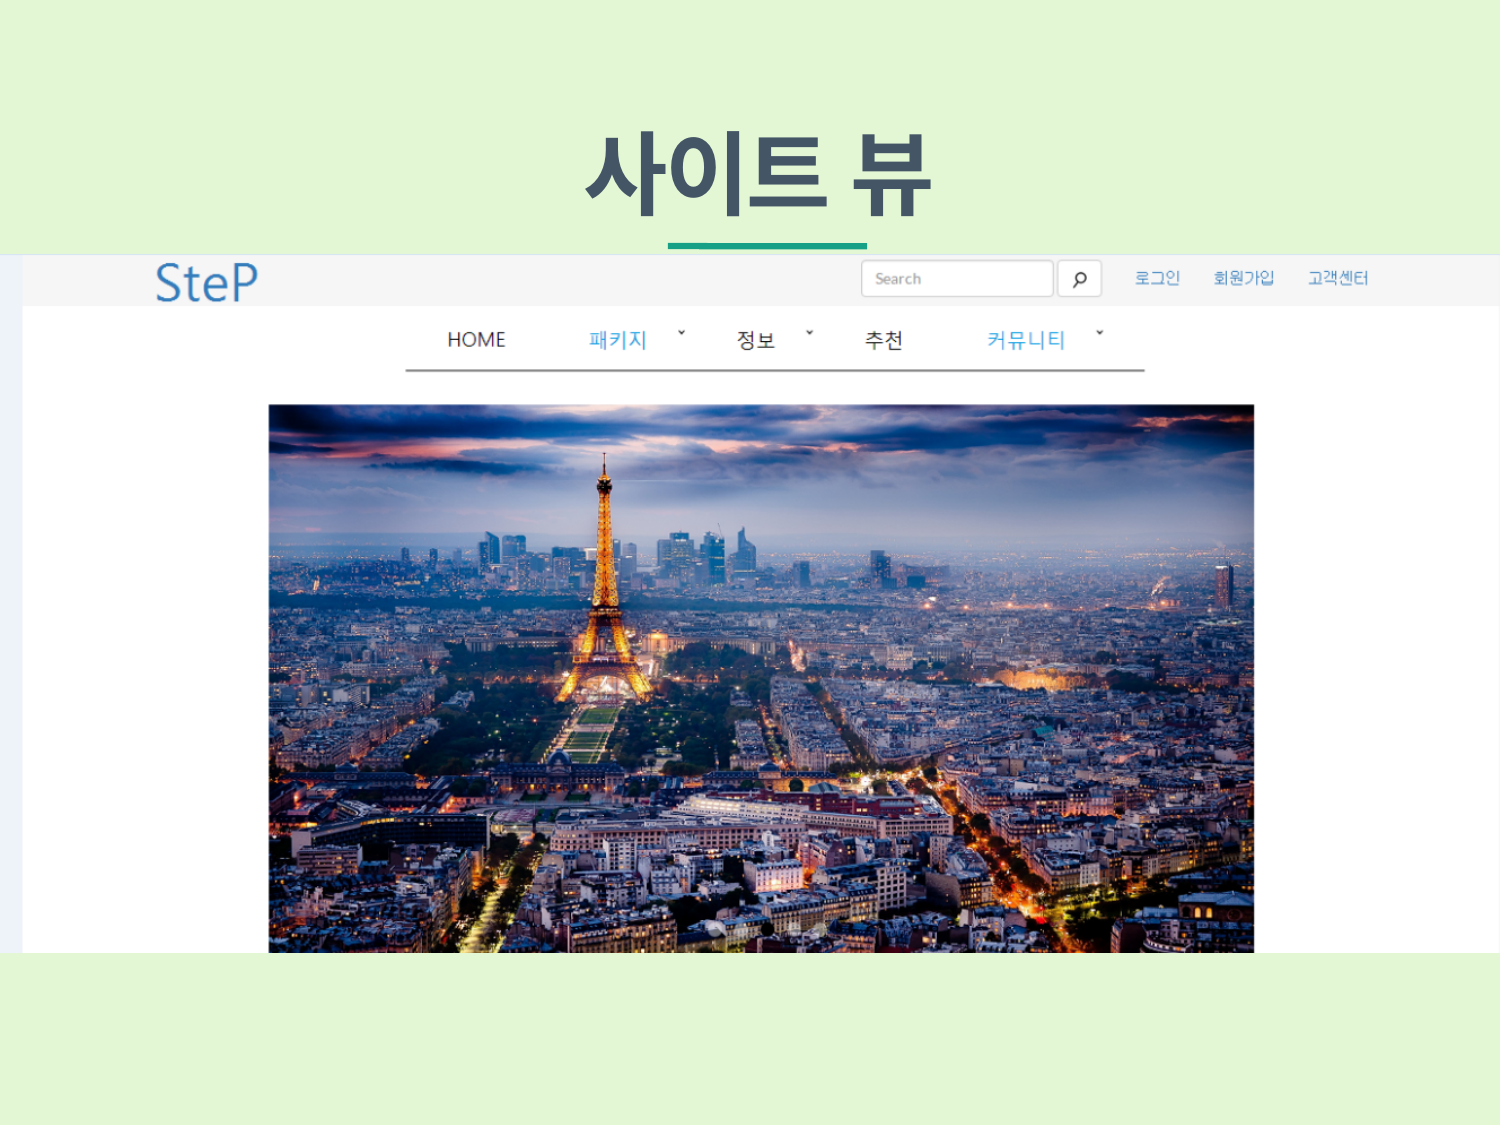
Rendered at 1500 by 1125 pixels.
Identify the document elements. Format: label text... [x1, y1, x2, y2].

text_box 사이트 뷰 [417, 109, 1102, 235]
picture [0, 254, 1500, 953]
